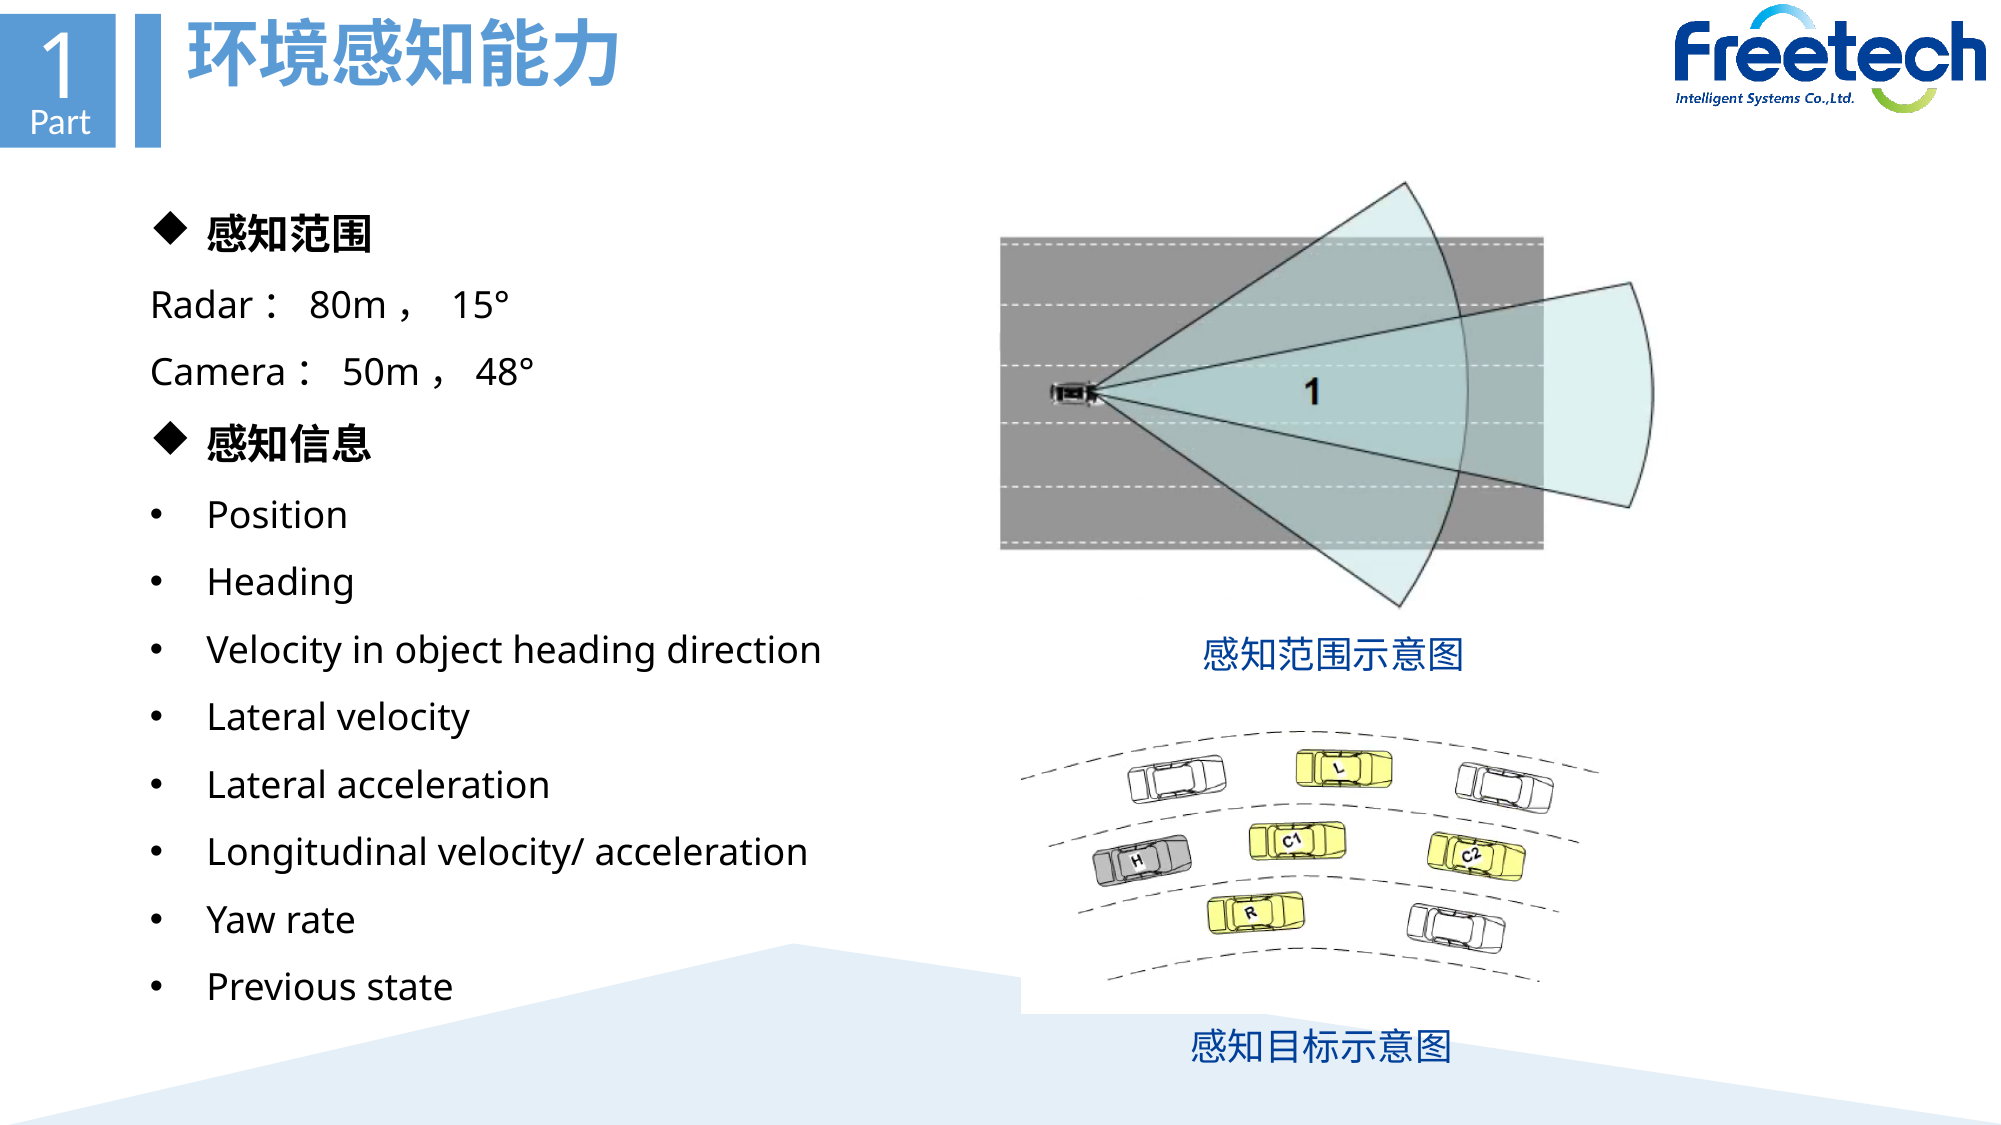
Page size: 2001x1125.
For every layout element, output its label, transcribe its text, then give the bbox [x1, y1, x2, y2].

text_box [0, 0, 968, 165]
picture [997, 164, 1678, 612]
text_box 感知范围示意图 [1188, 612, 1481, 684]
text_box 感知目标示意图 [1175, 1014, 1468, 1076]
picture [1675, 4, 1986, 113]
text_box 感知范围 Radar：80m， 15° Camera：50m，48° 感知信息 Position Heading Velocity in object heading direction Lateral velocity Lateral acceleration Longitudinal velocity/ acceleration Yaw rate Previous state [135, 176, 1340, 1016]
picture [1020, 716, 1623, 1014]
